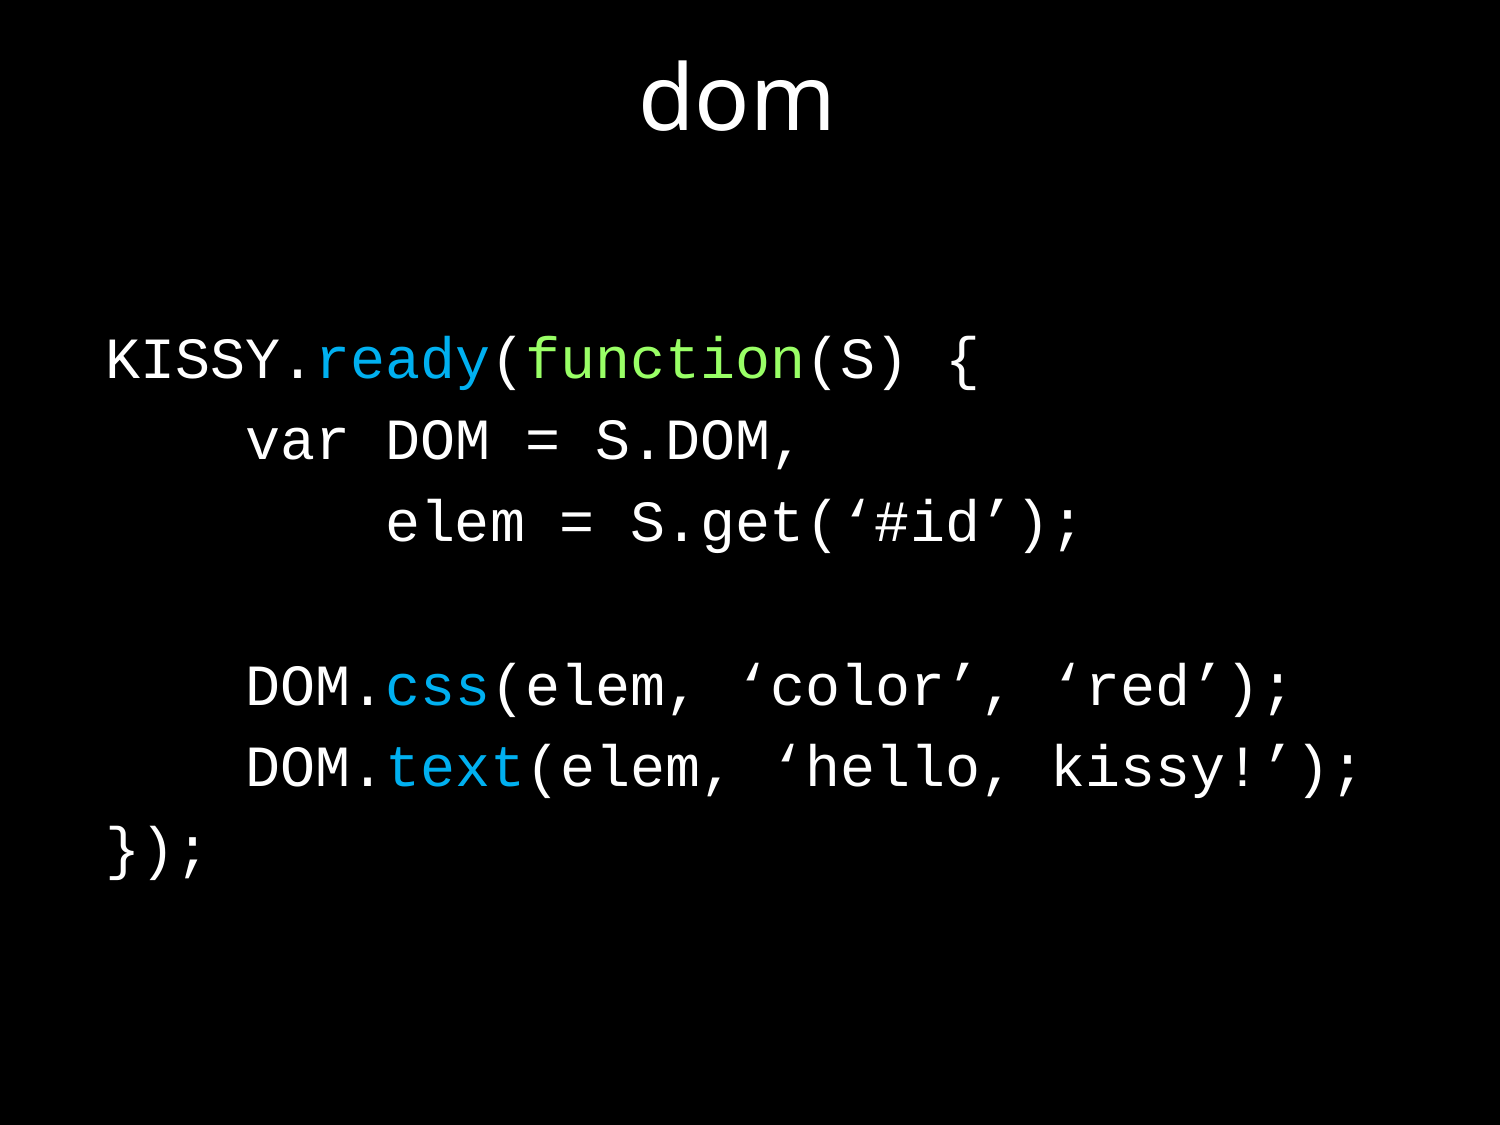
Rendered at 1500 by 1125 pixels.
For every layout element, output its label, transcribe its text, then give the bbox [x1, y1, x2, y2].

list KISSY.ready(function(S) { var DOM = S.DOM, elem = S.get(‘#id’); DOM.css(elem, ‘color’, ‘red’); DOM.text(elem, ‘hello, kissy!’); }); [90, 312, 1441, 1005]
title dom [62, 0, 1413, 188]
